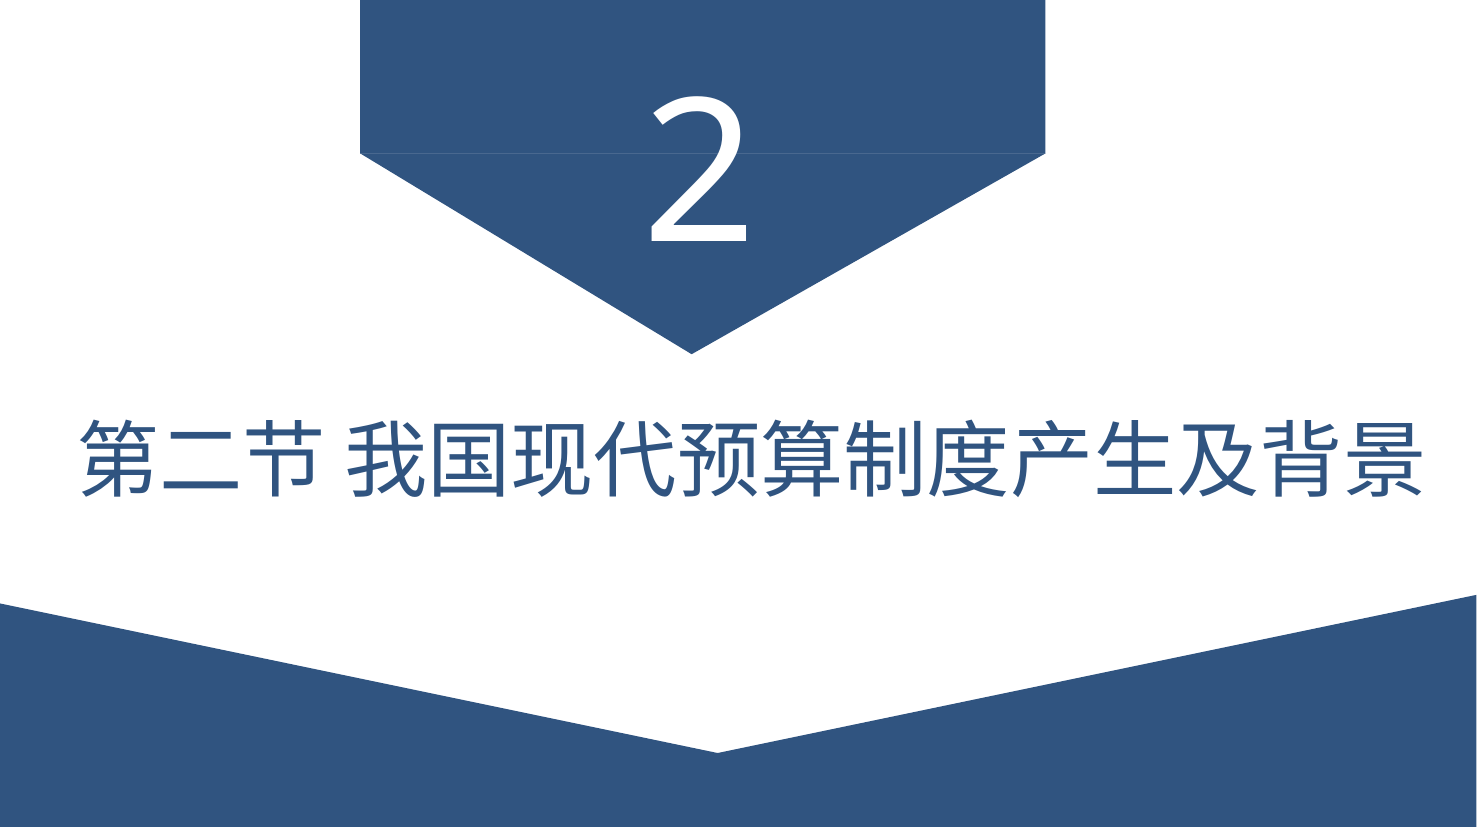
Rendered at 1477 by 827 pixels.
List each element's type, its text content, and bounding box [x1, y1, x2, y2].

text_box [358, 151, 815, 357]
text_box 2 [631, 35, 1477, 287]
text_box [358, 0, 1047, 152]
text_box [0, 592, 1477, 827]
text_box 第二节 我国现代预算制度产生及背景 [64, 401, 1477, 513]
